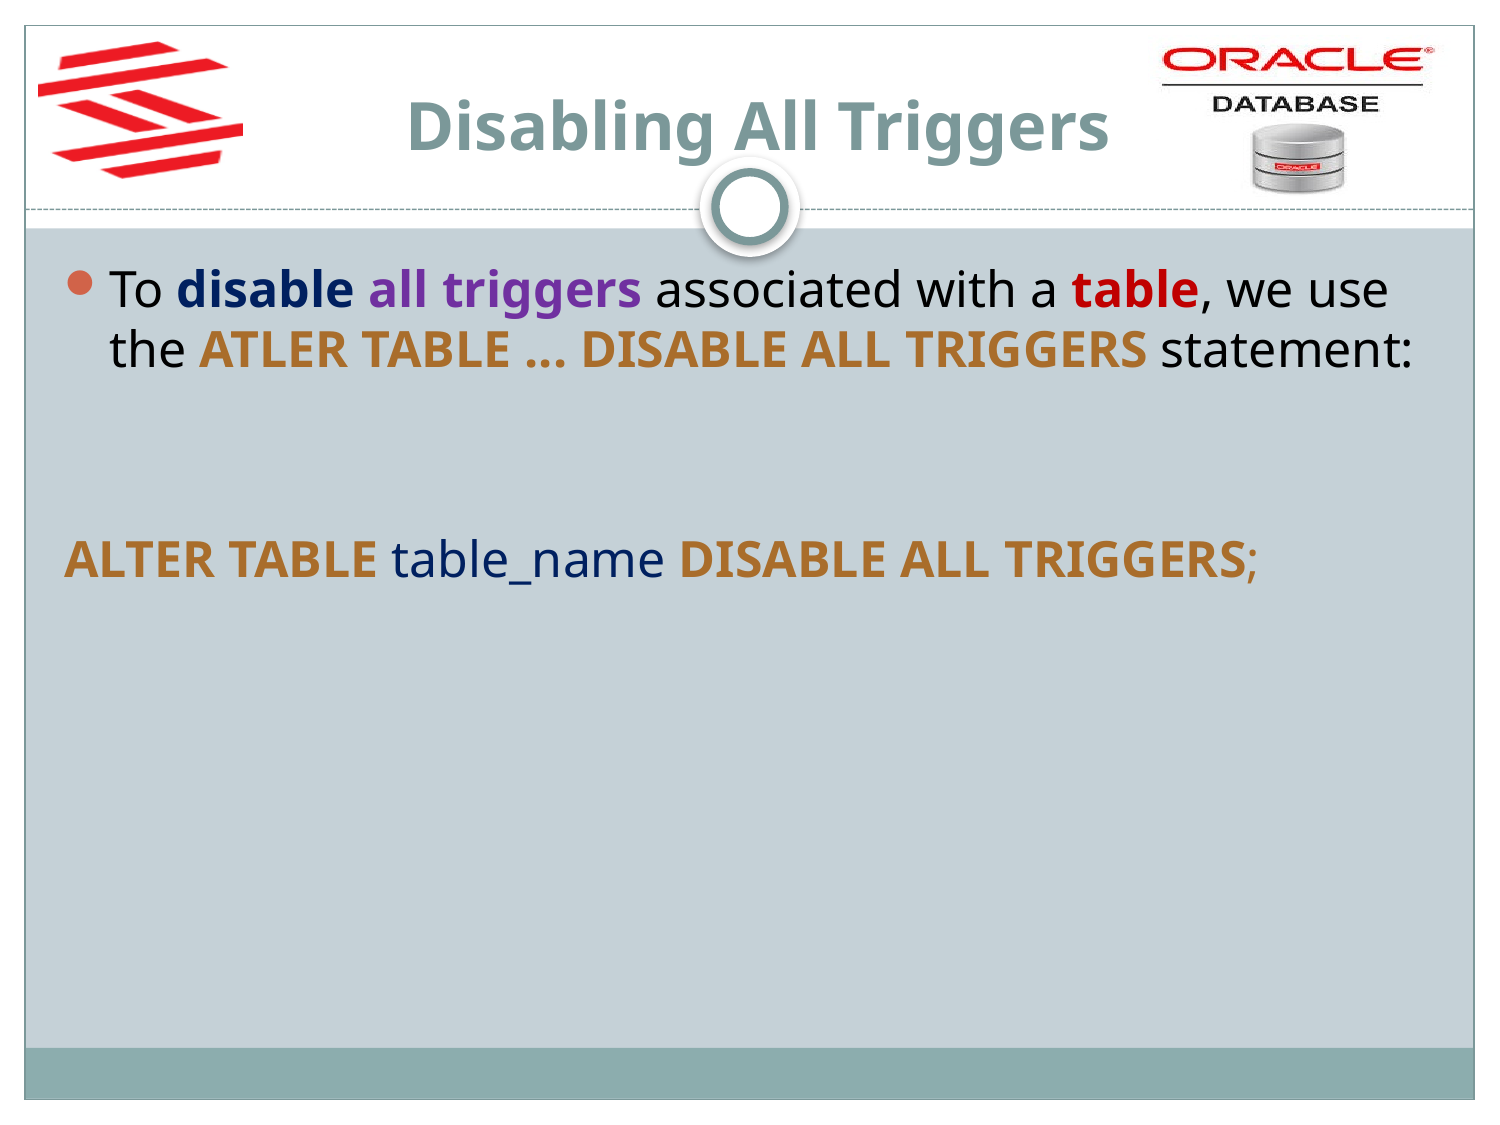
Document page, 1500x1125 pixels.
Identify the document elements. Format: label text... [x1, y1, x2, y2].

picture [37, 40, 243, 185]
picture [1148, 34, 1453, 200]
title Disabling All Triggers [248, 46, 1141, 172]
list To disable all triggers associated with a table, we use the ATLER TABLE ... DISABLE ALL TRIGGERS statement: ALTER TABLE table_name DISABLE ALL TRIGGERS; [49, 250, 1445, 1047]
